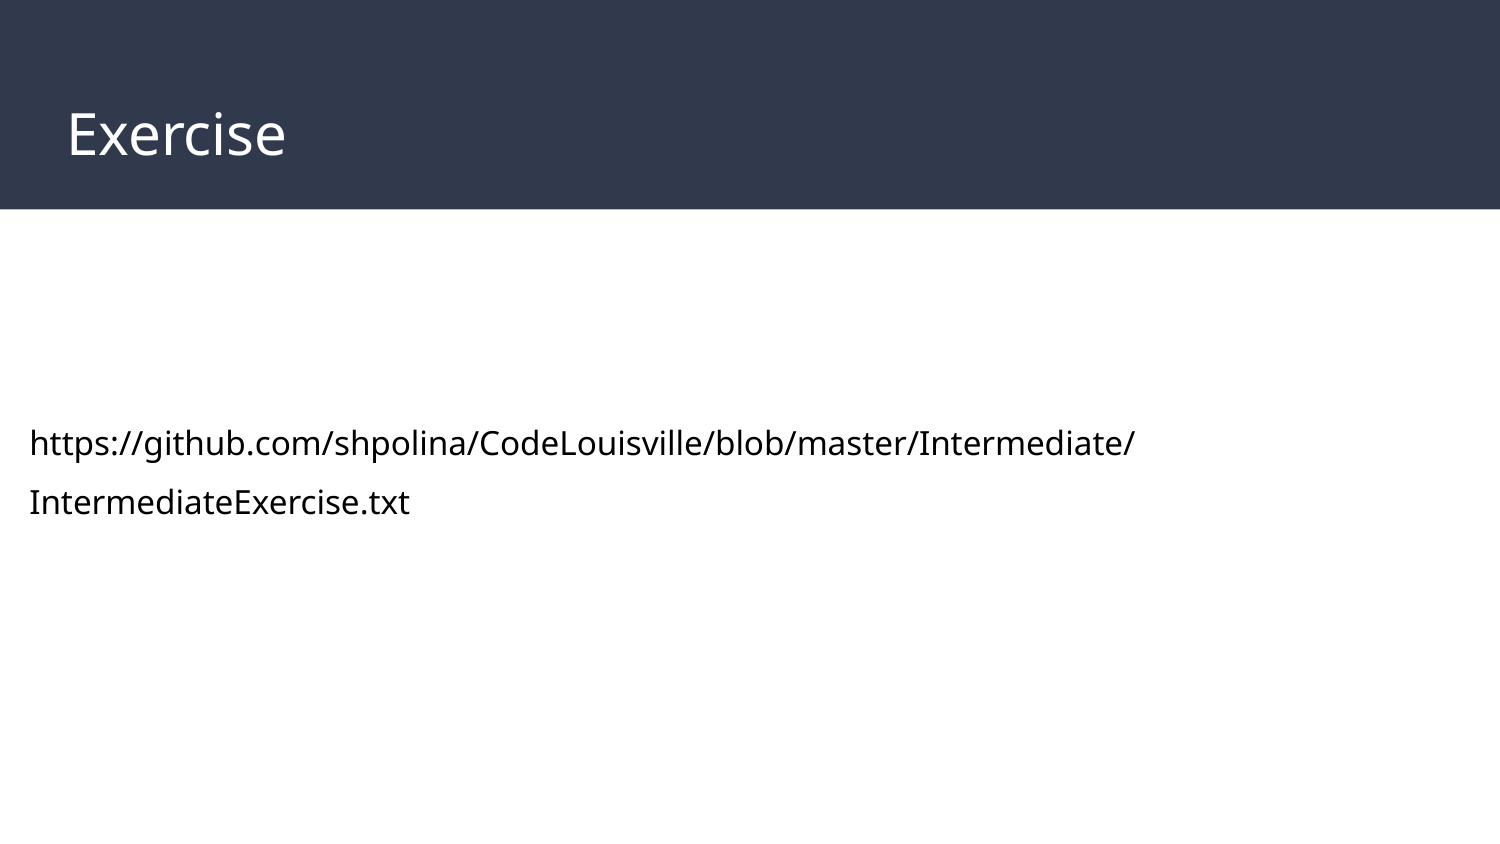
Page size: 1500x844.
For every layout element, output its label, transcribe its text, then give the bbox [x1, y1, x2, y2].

title Exercise [51, 82, 1449, 185]
text_box https://github.com/shpolina/CodeLouisville/blob/master/Intermediate/IntermediateExercise.txt [14, 346, 1464, 528]
